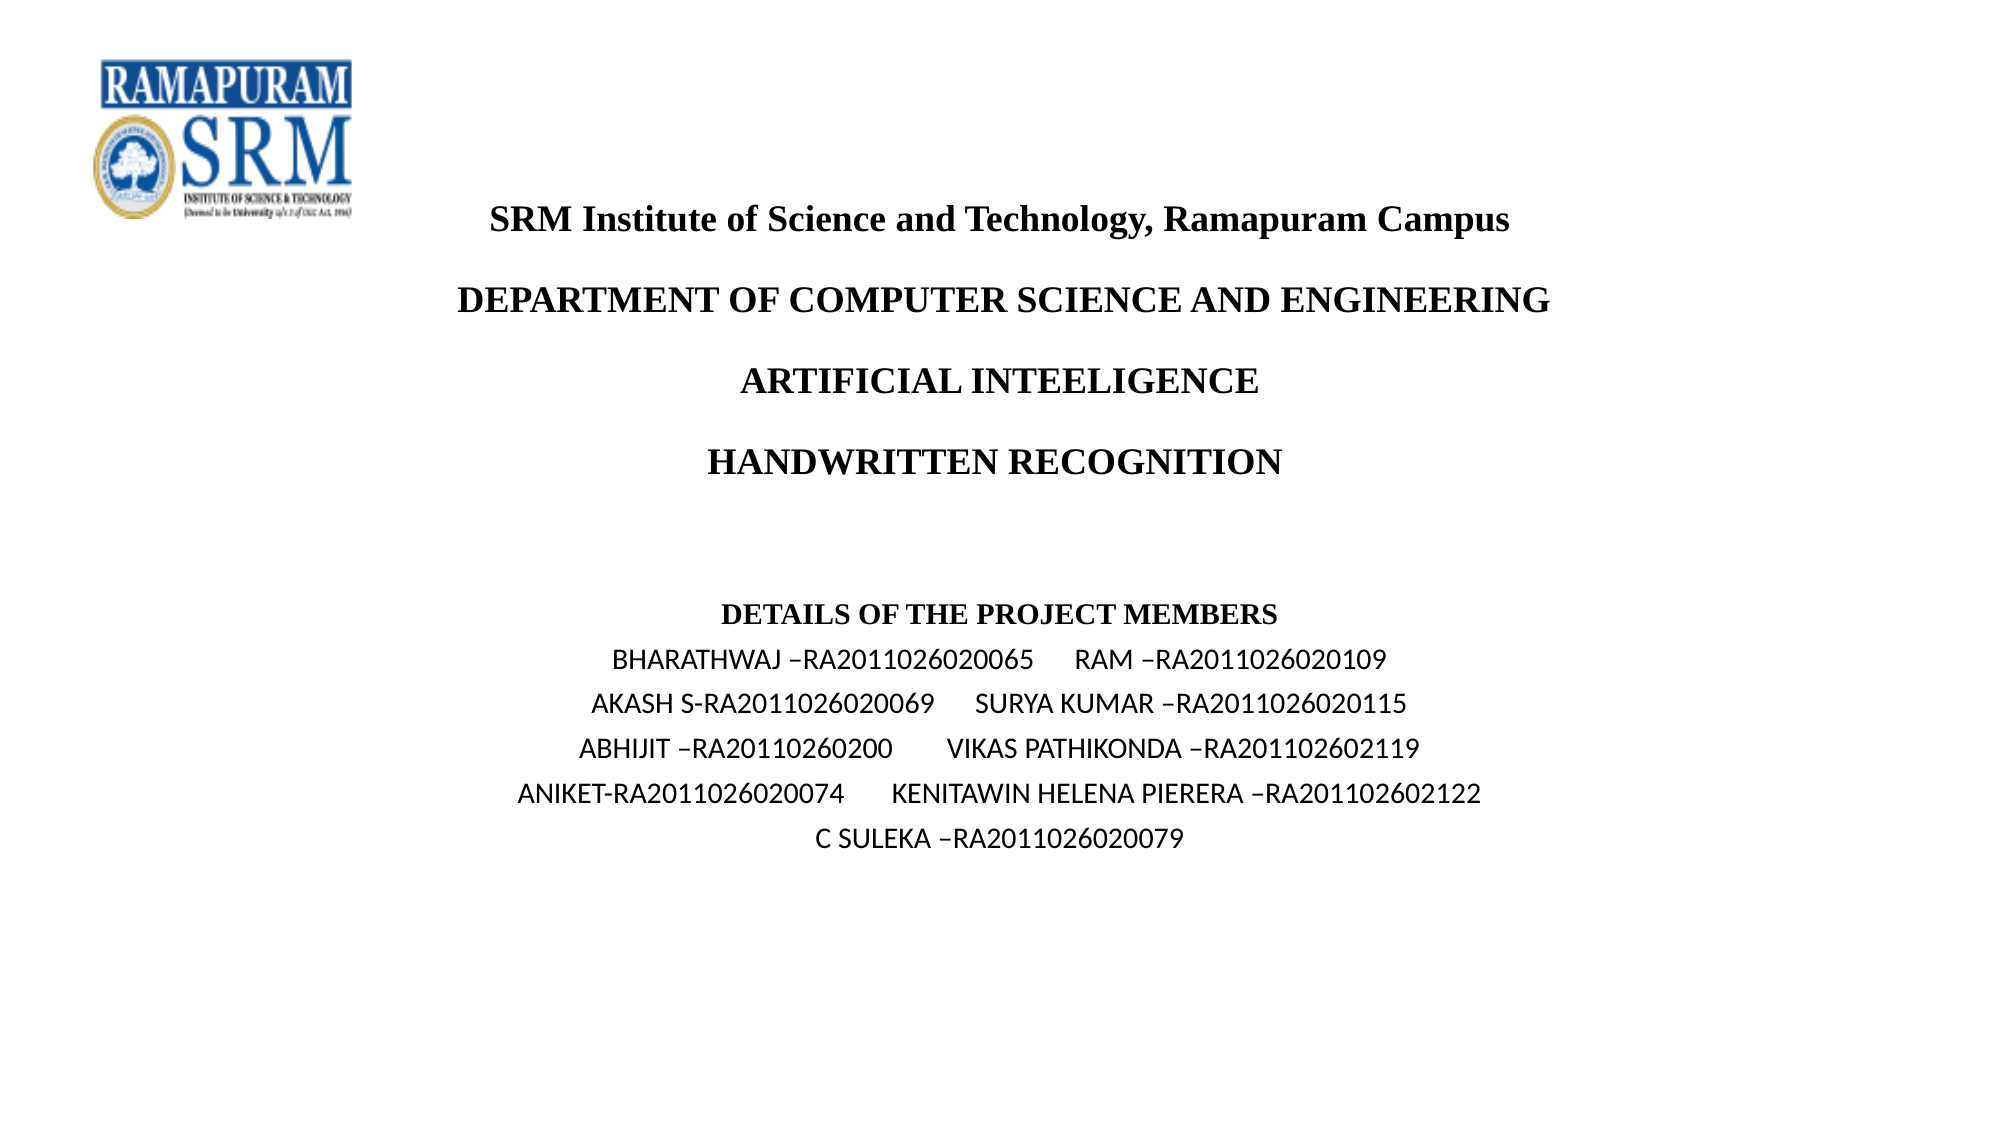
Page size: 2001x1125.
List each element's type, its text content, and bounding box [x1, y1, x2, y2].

picture [58, 58, 390, 219]
subtitle DETAILS OF THE PROJECT MEMBERS BHARATHWAJ –RA2011026020065 RAM –RA2011026020109 AKASH S-RA2011026020069 SURYA KUMAR –RA2011026020115 ABHIJIT –RA20110260200 VIKAS PATHIKONDA –RA201102602119 ANIKET-RA2011026020074 KENITAWIN HELENA PIERERA –RA201102602122 C SULEKA –RA2011026020079 [249, 590, 1750, 863]
title SRM Institute of Science and Technology, Ramapuram Campus DEPARTMENT OF COMPUTER SCIENCE AND ENGINEERING ARTIFICIAL INTEELIGENCE HANDWRITTEN RECOGNITION [249, 184, 1750, 576]
